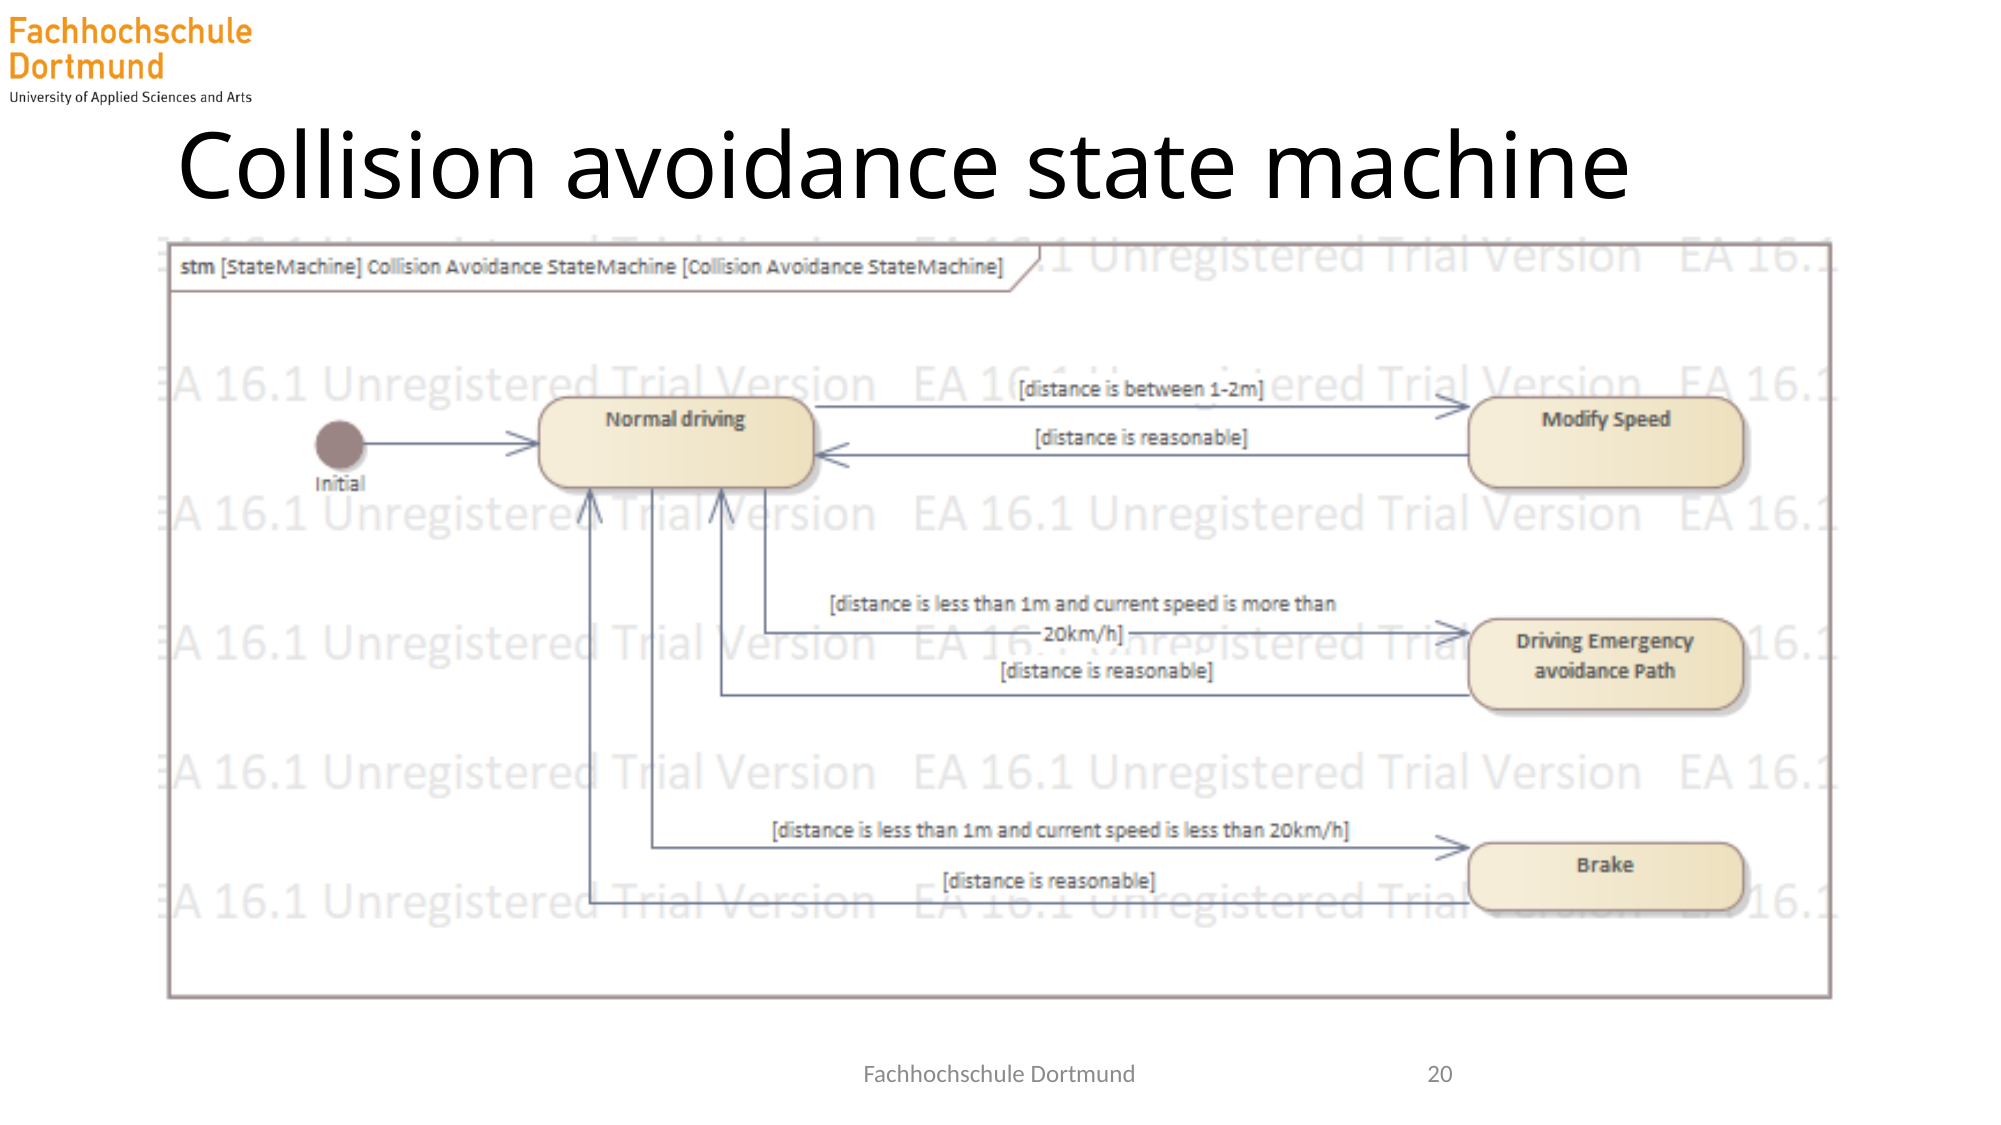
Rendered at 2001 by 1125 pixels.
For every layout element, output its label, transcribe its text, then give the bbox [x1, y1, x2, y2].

title Collision avoidance state machine [137, 59, 1863, 278]
picture [0, 9, 264, 111]
picture [158, 233, 1842, 1009]
slide_number 20 [1412, 1042, 1863, 1103]
footer Fachhochschule Dortmund [662, 1042, 1338, 1103]
